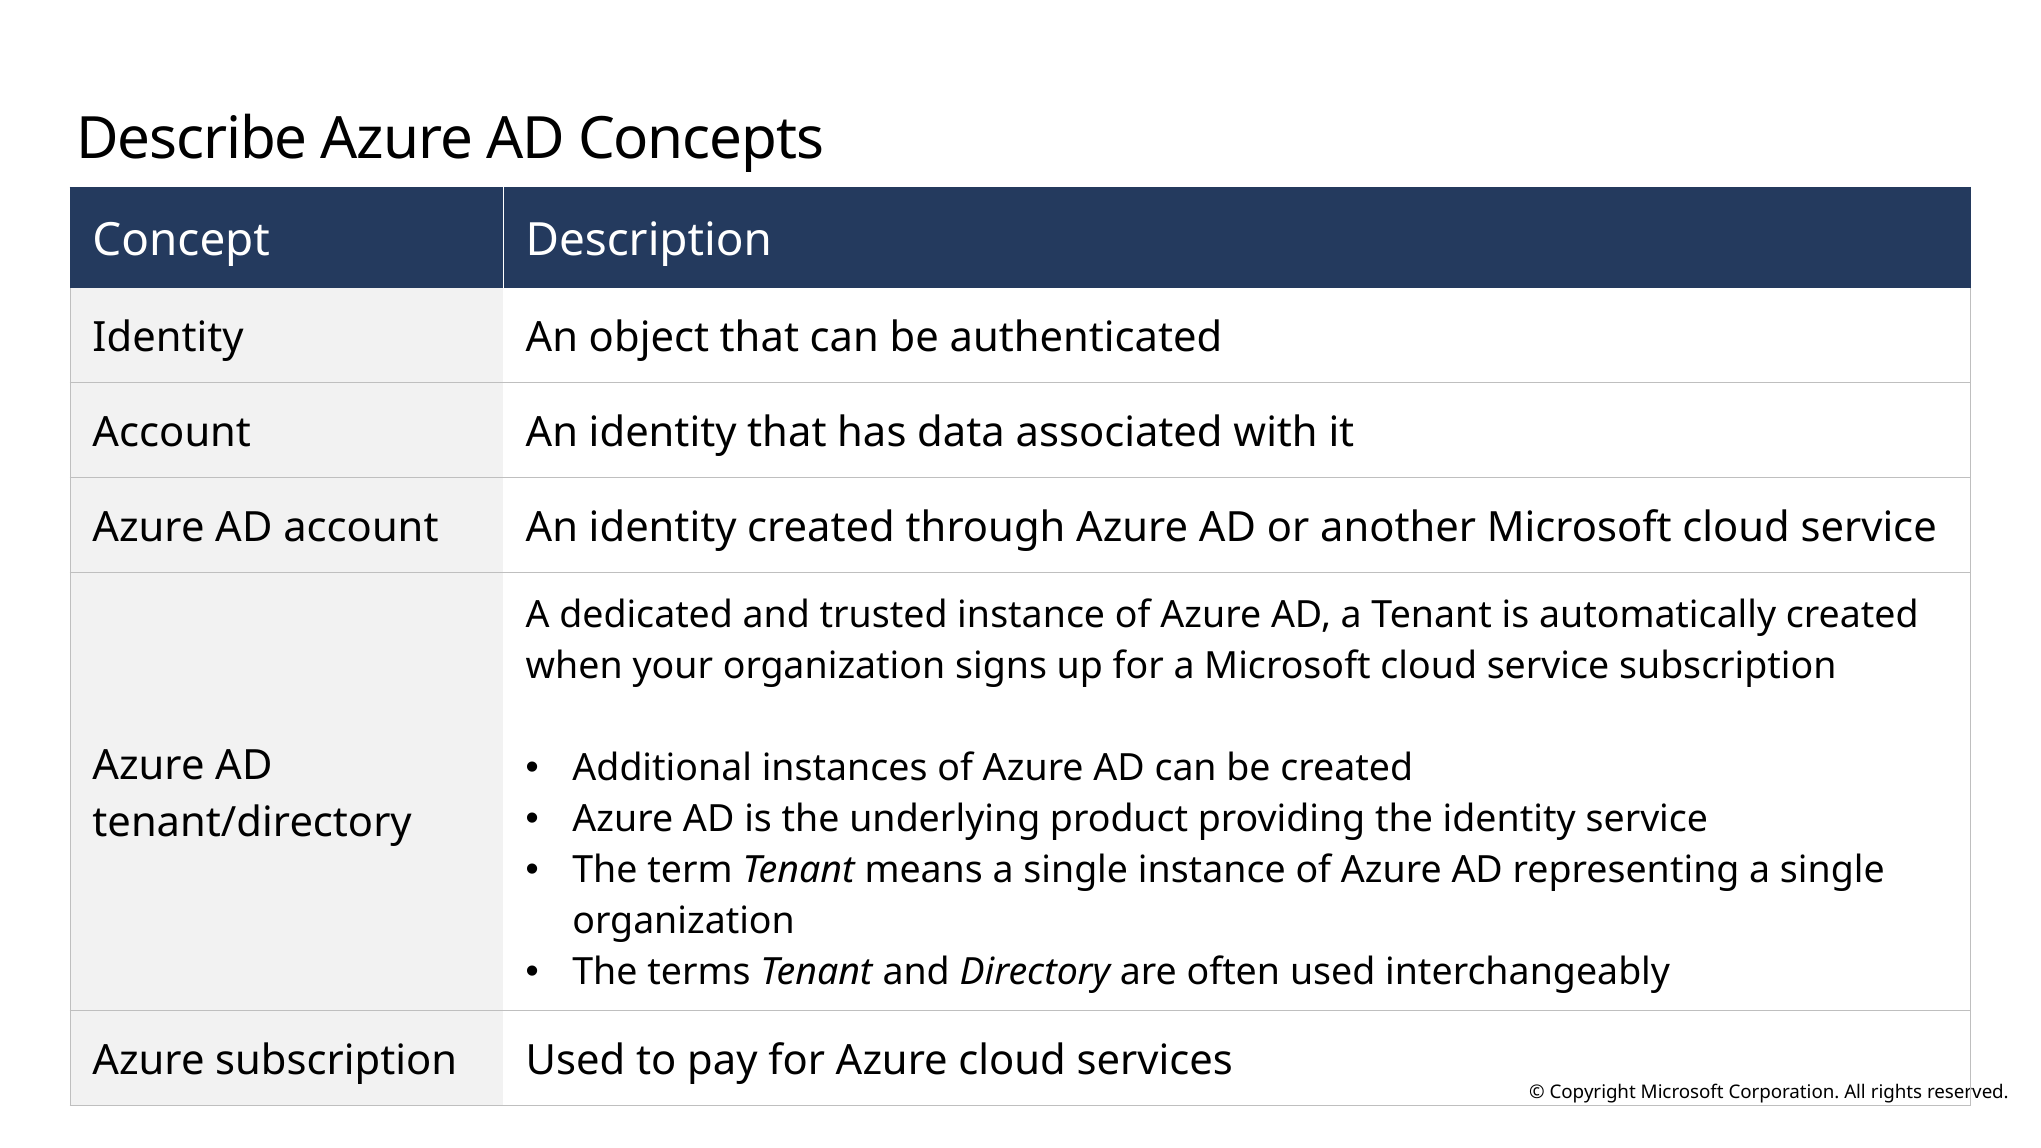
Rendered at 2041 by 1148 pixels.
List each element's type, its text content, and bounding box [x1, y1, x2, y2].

table_cell A dedicated and trusted instance of Azure AD, a Tenant is automatically created when your organization signs up for a Microsoft cloud service subscription​ ​ Additional instances of Azure AD can be created​ Azure AD is the underlying product providing the identity service​ The term Tenant means a single instance of Azure AD representing a single organization​ The terms Tenant and Directory are often used interchangeably​ [503, 573, 1970, 1010]
table_cell Azure AD account [71, 478, 503, 572]
table_cell Azure subscription [71, 1011, 503, 1105]
table_header Concept [71, 188, 503, 288]
table_cell An identity that has data associated with it [503, 383, 1970, 477]
table_cell Account [71, 383, 503, 477]
table_cell Identity [71, 288, 503, 382]
title Describe Azure AD Concepts [76, 103, 1969, 172]
table_cell Azure AD tenant/directory [71, 573, 503, 1010]
table_cell An identity created through Azure AD or another Microsoft cloud service [503, 478, 1970, 572]
table_header Description [504, 188, 1970, 288]
table_cell An object that can be authenticated [503, 288, 1970, 382]
table_cell Used to pay for Azure cloud services [503, 1011, 1970, 1105]
